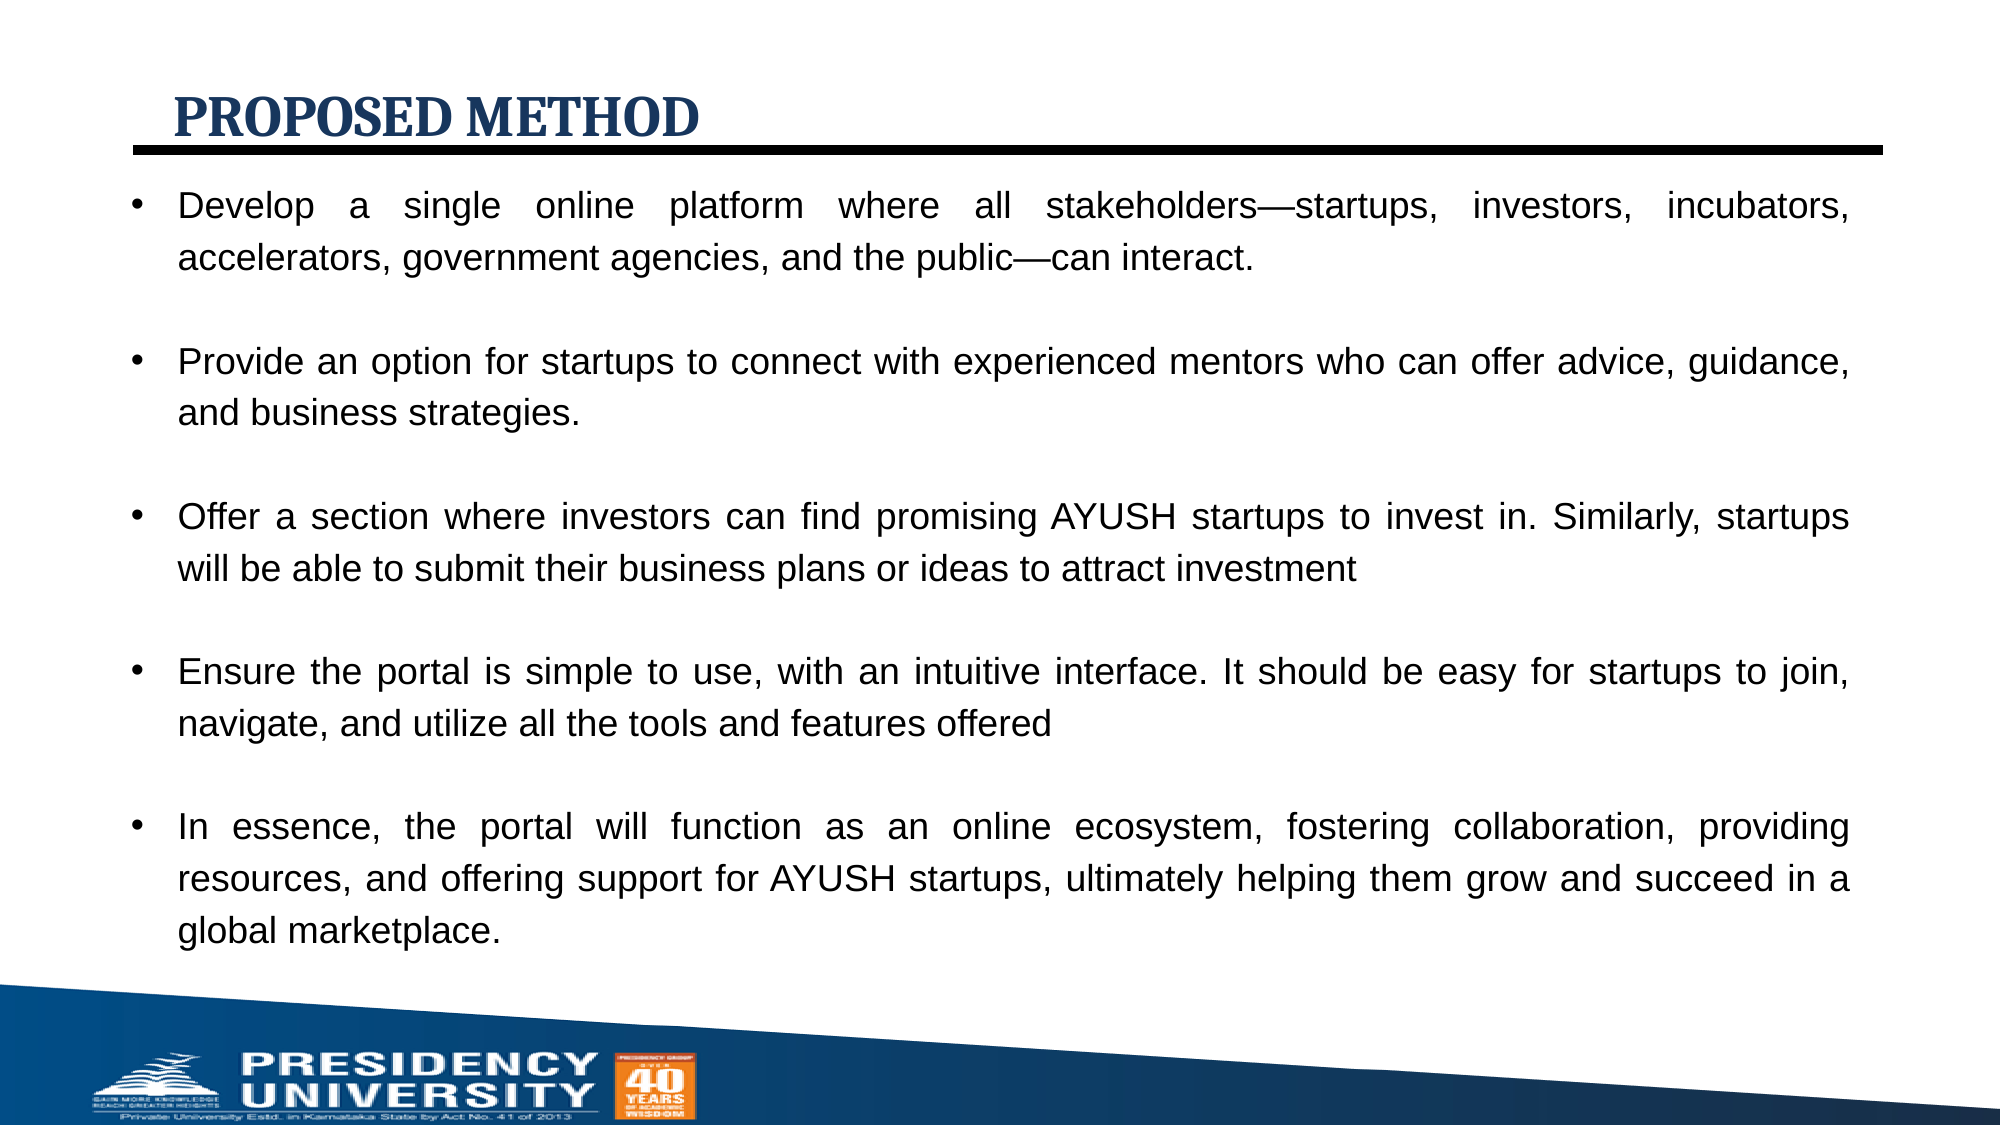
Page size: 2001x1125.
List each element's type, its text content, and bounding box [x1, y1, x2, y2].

title PROPOSED METHOD [133, 45, 1884, 111]
picture [0, 982, 2000, 1125]
list Develop a single online platform where all stakeholders—startups, investors, incubators, accelerators, government agencies, and the public—can interact. Provide an option for startups to connect with experienced mentors who can offer advice, guidance, and business strategies. Offer a section where investors can find promising AYUSH startups to invest in. Similarly, startups will be able to submit their business plans or ideas to attract investment Ensure the portal is simple to use, with an intuitive interface. It should be easy for startups to join, navigate, and utilize all the tools and features offered In essence, the portal will function as an online ecosystem, fostering collaboration, providing resources, and offering support for AYUSH startups, ultimately helping them grow and succeed in a global marketplace. [115, 167, 1866, 997]
